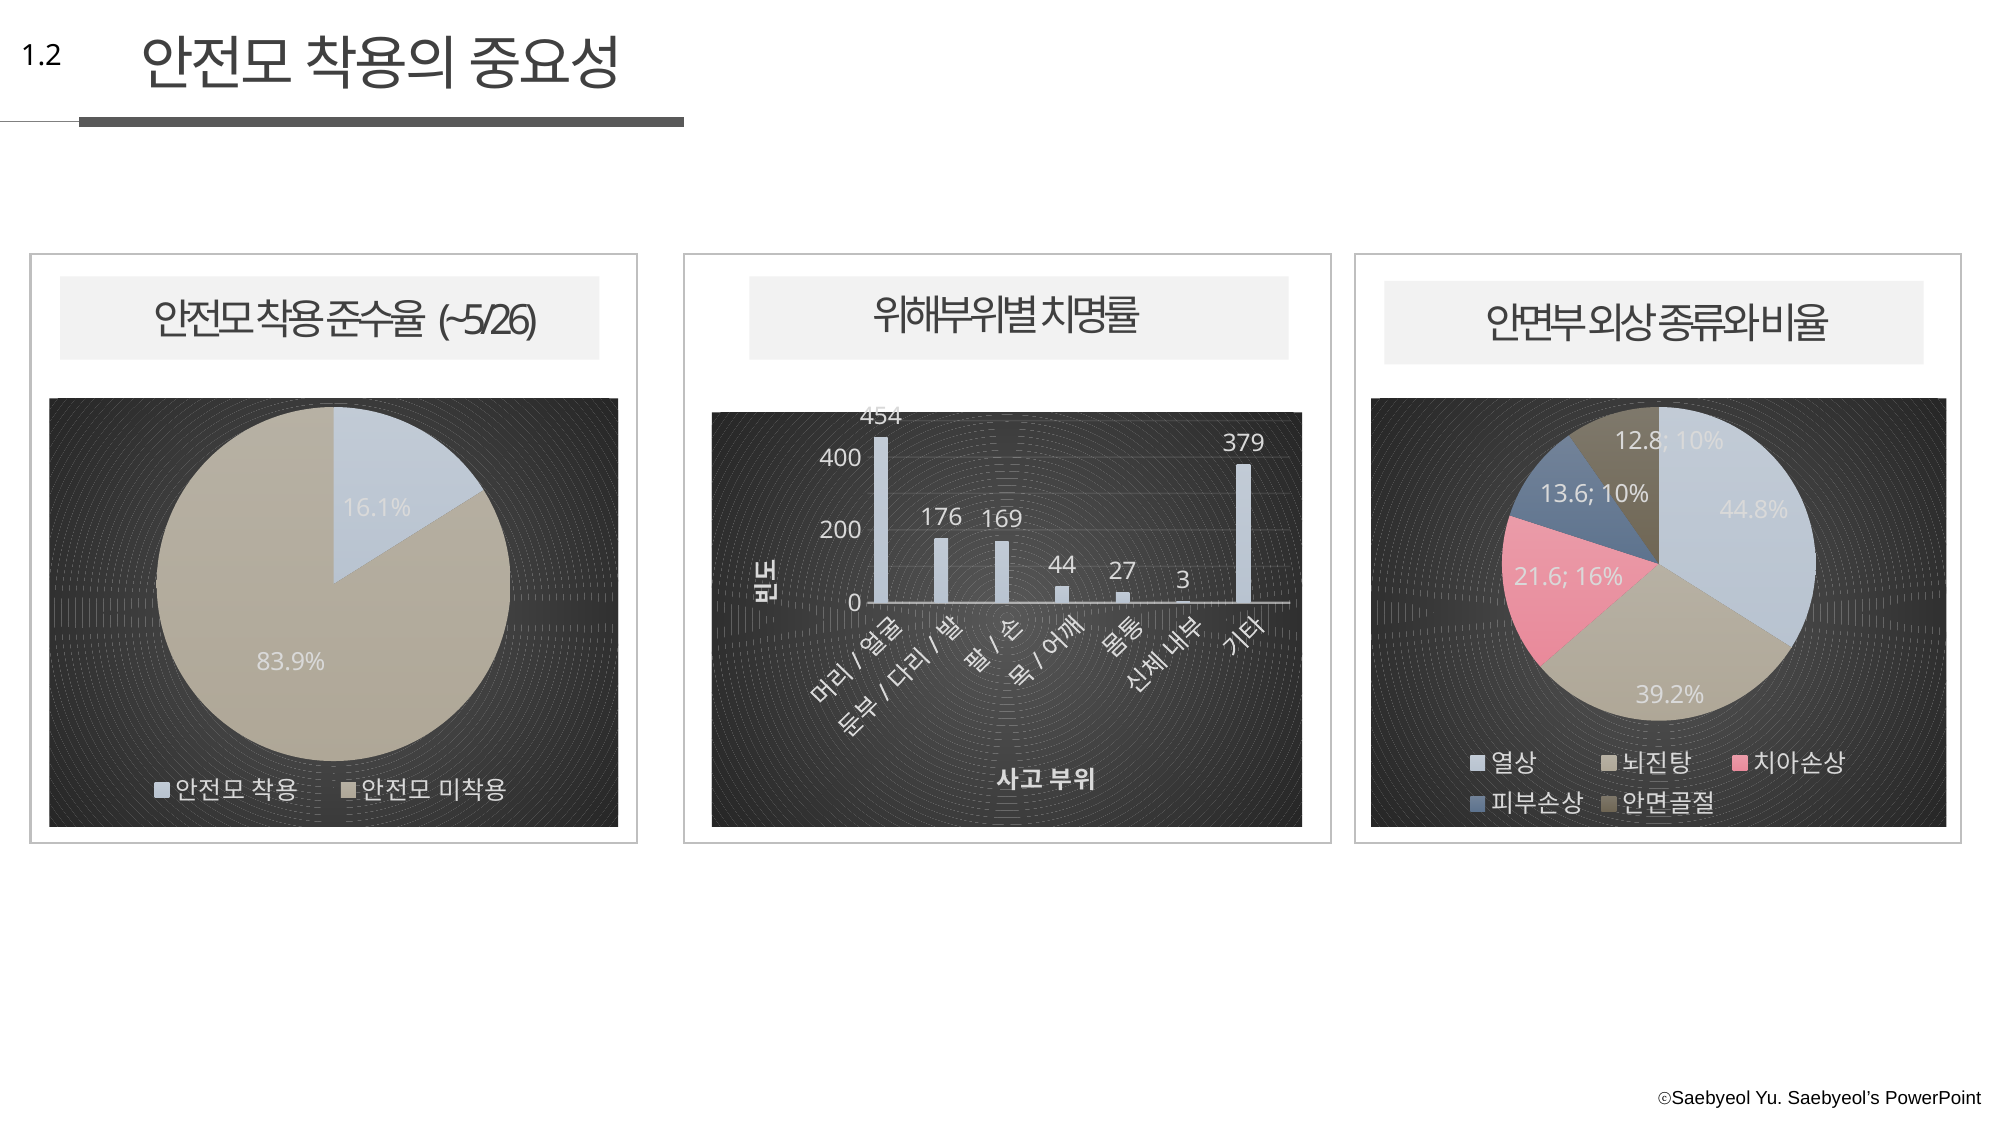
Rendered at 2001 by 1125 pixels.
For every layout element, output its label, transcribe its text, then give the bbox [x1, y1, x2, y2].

text_box [1383, 280, 1925, 365]
text_box 안전모 착용 준수율(~5/26) [106, 285, 588, 350]
text_box [683, 253, 1332, 844]
text_box 안전모 착용의 중요성 [125, 19, 638, 104]
text_box [748, 275, 1290, 361]
text_box [59, 275, 600, 361]
text_box [29, 253, 638, 844]
chart [711, 398, 1303, 827]
chart [1371, 398, 1947, 827]
chart [49, 398, 619, 827]
text_box 위해부위별 치명률 [766, 281, 1248, 346]
text_box 안면부 외상 종류와 비율 [1417, 289, 1899, 355]
text_box [1354, 253, 1962, 844]
text_box 1.2 [6, 28, 77, 79]
